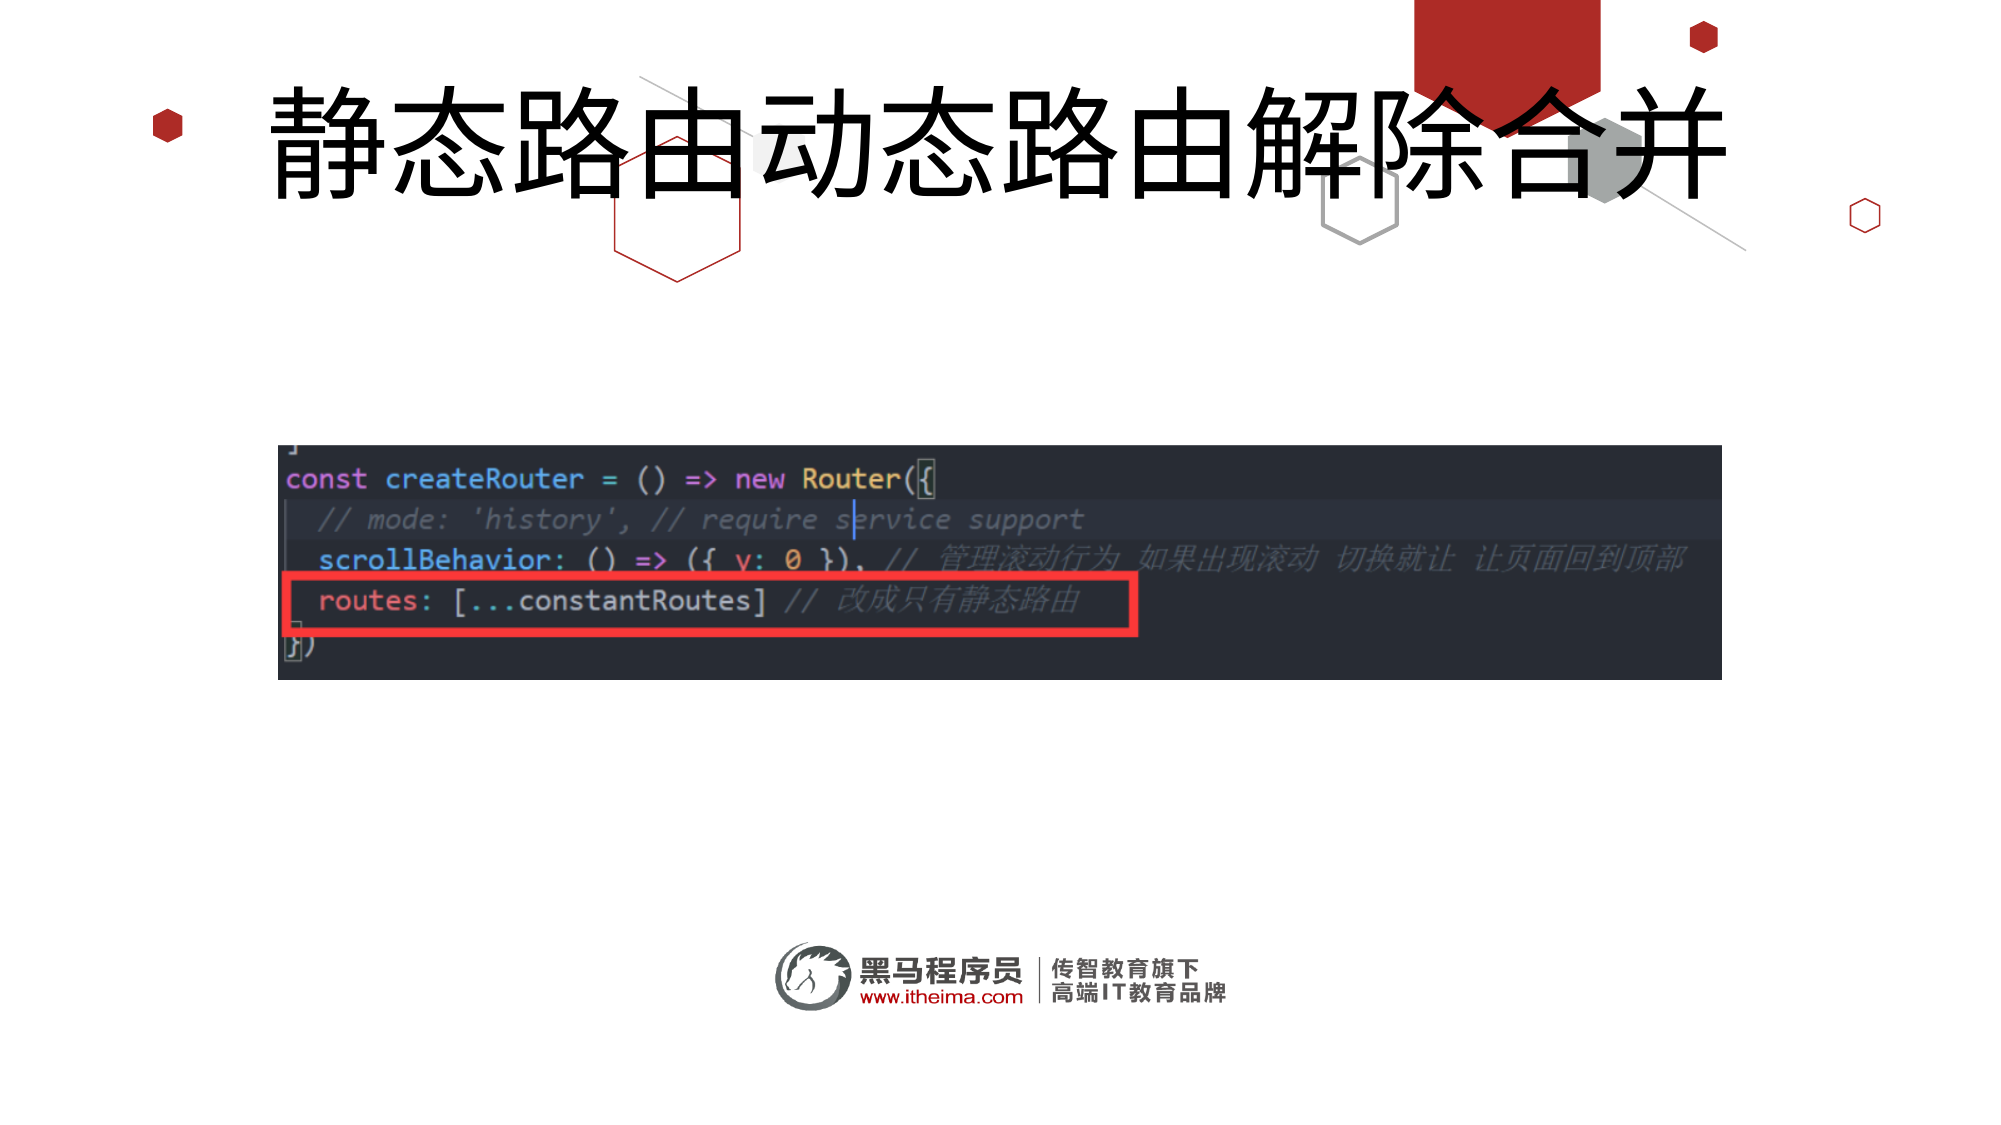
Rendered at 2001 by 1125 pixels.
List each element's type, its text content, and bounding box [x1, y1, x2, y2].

picture [277, 444, 1723, 681]
title 静态路由动态路由解除合并 [137, 59, 1863, 278]
picture [774, 939, 1226, 1013]
